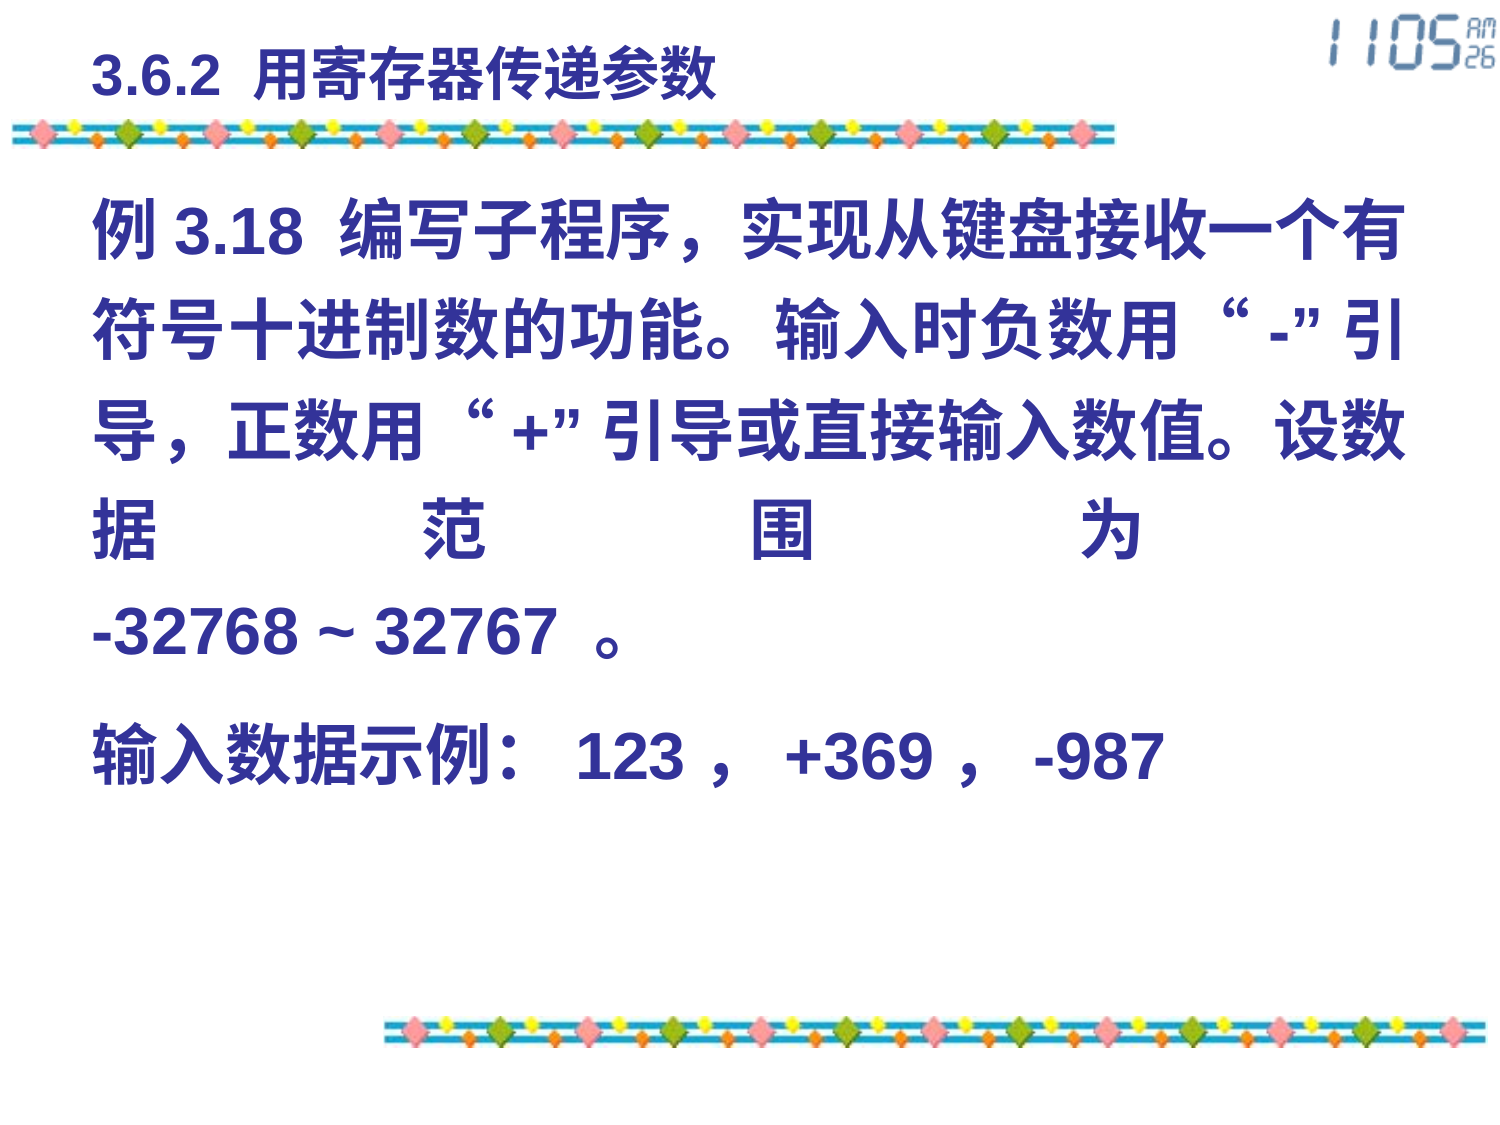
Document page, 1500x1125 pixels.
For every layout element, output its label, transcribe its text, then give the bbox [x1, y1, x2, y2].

list 例3.18 编写子程序，实现从键盘接收一个有符号十进制数的功能。输入时负数用“-”引导，正数用“+”引导或直接输入数值。设数据范围为 -32768 ~ 32767 。 输入数据示例：123，+369，-987 [76, 160, 1424, 1012]
picture [383, 1016, 1488, 1048]
title 3.6.2 用寄存器传递参数 [76, 31, 1427, 114]
picture [1299, 0, 1500, 88]
picture [11, 119, 1117, 149]
